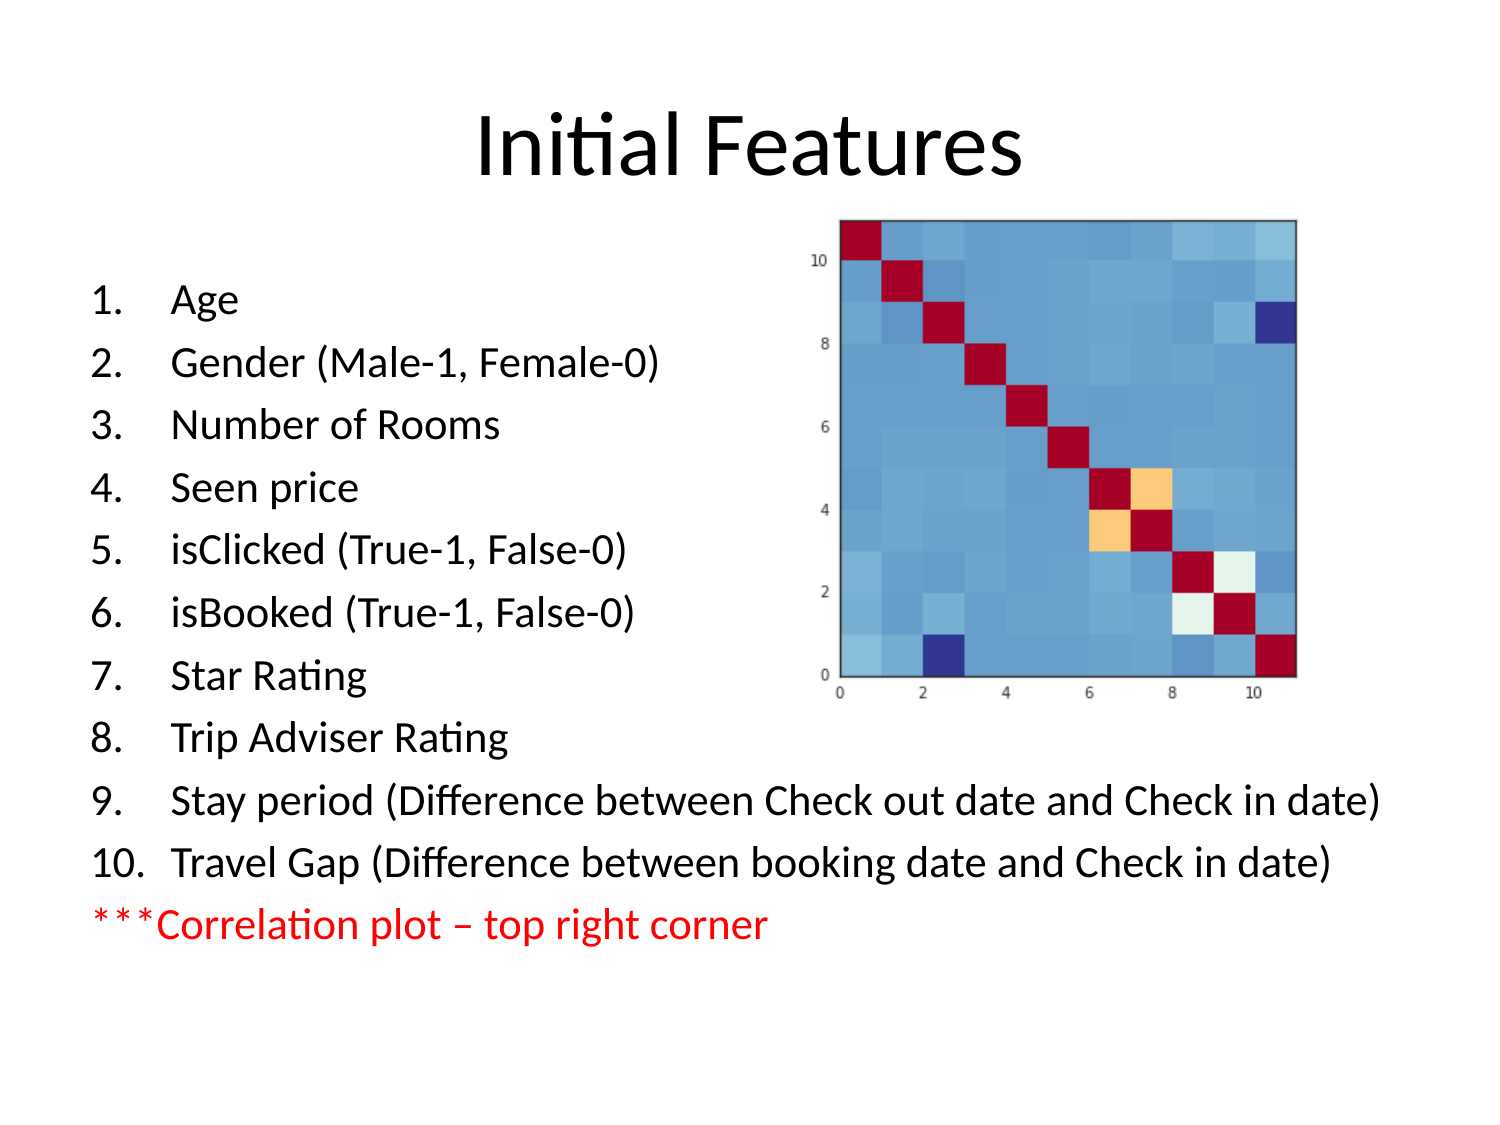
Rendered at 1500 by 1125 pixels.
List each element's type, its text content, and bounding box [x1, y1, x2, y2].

title Initial Features [75, 45, 1425, 233]
picture [799, 210, 1306, 712]
list Age Gender (Male-1, Female-0) Number of Rooms Seen price isClicked (True-1, False-0) isBooked (True-1, False-0) Star Rating Trip Adviser Rating Stay period (Difference between Check out date and Check in date) Travel Gap (Difference between booking date and Check in date) ***Correlation plot – top right corner [75, 262, 1425, 1005]
